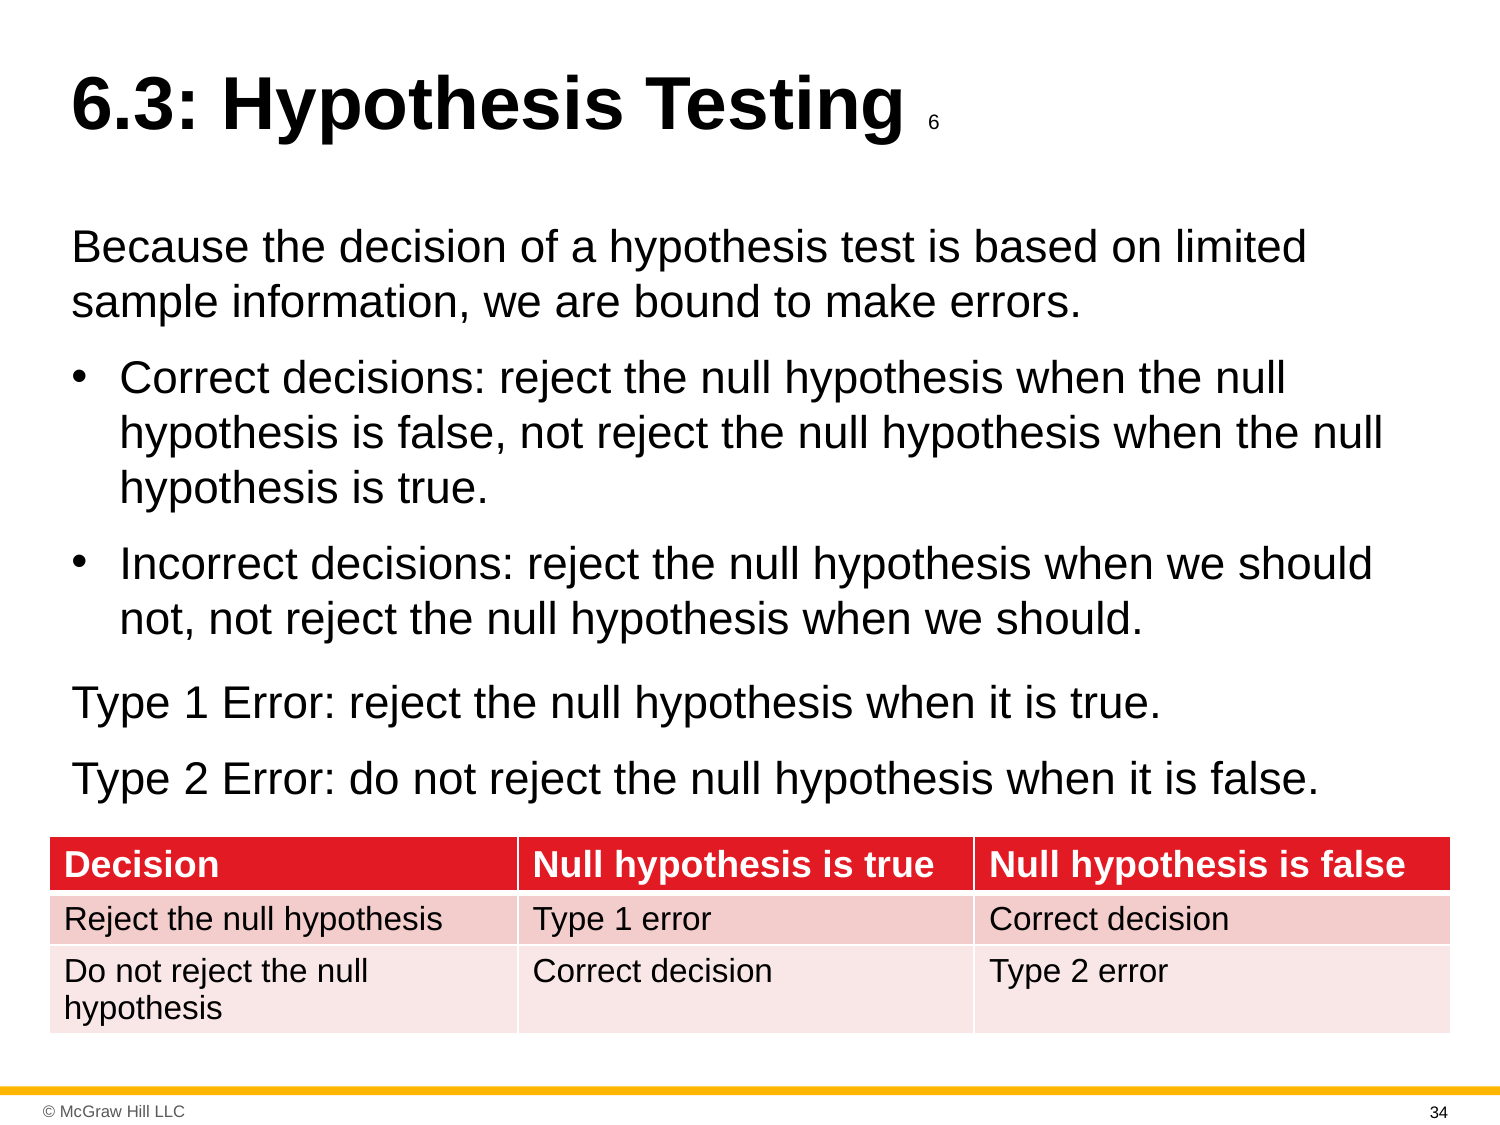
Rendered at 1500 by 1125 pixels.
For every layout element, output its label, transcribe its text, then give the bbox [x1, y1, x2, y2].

table_header Null hypothesis is false [975, 837, 1450, 890]
table_header Null hypothesis is true [519, 837, 973, 890]
table_cell Do not reject the null hypothesis [50, 946, 517, 1033]
title 6.3: Hypothesis Testing 6 [56, 31, 1444, 180]
table_cell Type 2 error [975, 946, 1450, 1033]
table_cell Correct decision [519, 946, 973, 1033]
list Type 1 Error: reject the null hypothesis when it is true. Type 2 Error: do not reject the null hypothesis when it is false. [56, 665, 1444, 823]
slide_number 34 [1415, 1094, 1474, 1122]
table_cell Reject the null hypothesis [50, 896, 517, 944]
table_cell Correct decision [975, 896, 1450, 944]
list Because the decision of a hypothesis test is based on limited sample information, we are bound to make errors. Correct decisions: reject the null hypothesis when the null hypothesis is false, not reject the null hypothesis when the null hypothesis is true. Incorrect decisions: reject the null hypothesis when we should not, not reject the null hypothesis when we should. [56, 209, 1444, 652]
table_cell Type 1 error [519, 896, 973, 944]
table_header Decision [50, 837, 517, 890]
